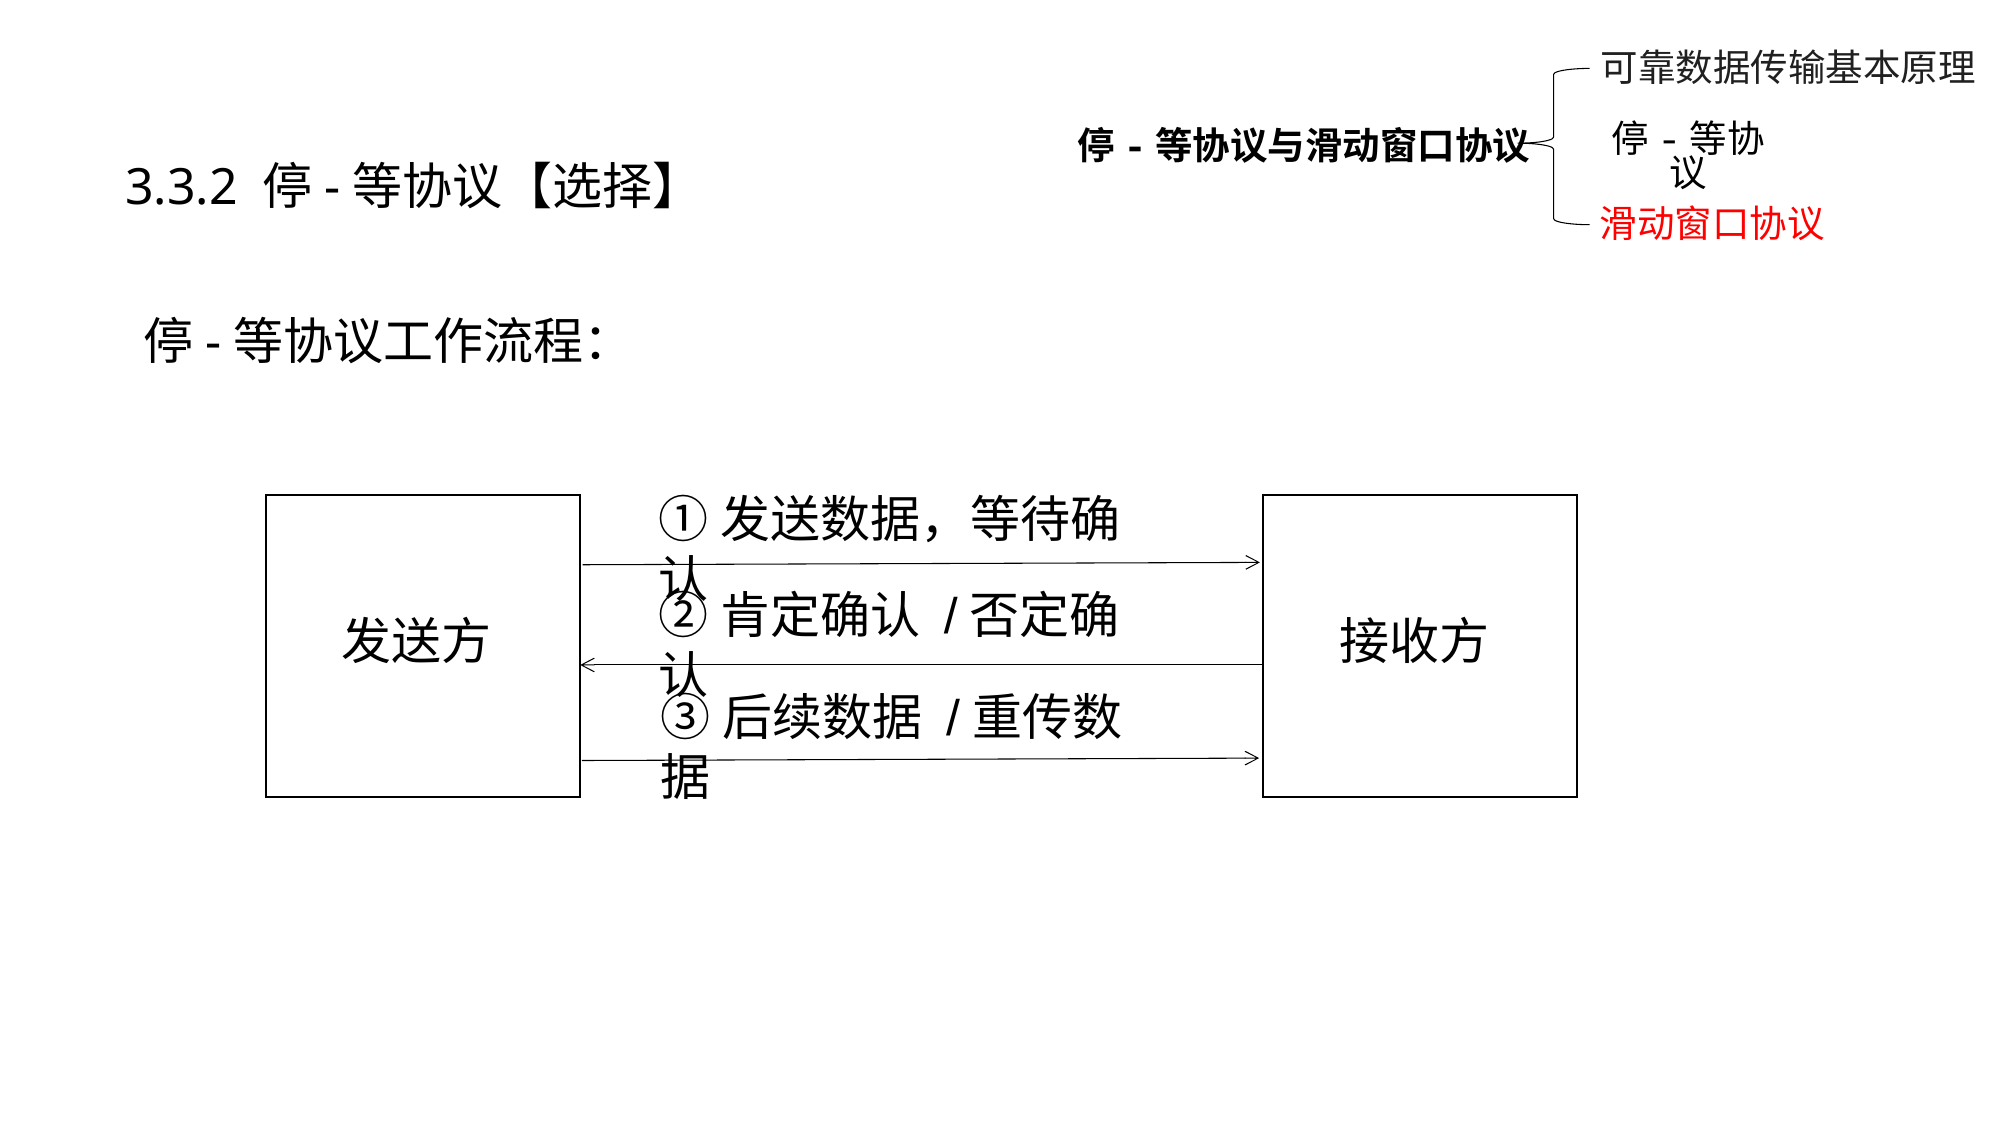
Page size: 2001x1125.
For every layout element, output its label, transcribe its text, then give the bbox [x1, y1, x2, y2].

text_box 3.3.2 停-等协议【选择】 [110, 117, 826, 222]
text_box 停-等协议工作流程： [128, 302, 1548, 377]
text_box ①发送数据，等待确认 [643, 479, 1183, 562]
text_box ③后续数据 /重传数据 [646, 678, 1183, 758]
text_box 接收方 [1324, 601, 1579, 677]
text_box [1262, 494, 1578, 798]
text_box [1069, 48, 1993, 254]
text_box ②肯定确认 /否定确认 [643, 666, 1183, 712]
text_box ③后续数据 /重传数据 [646, 761, 1183, 814]
text_box ①发送数据，等待确认 [643, 565, 1183, 576]
text_box ②肯定确认 /否定确认 [643, 576, 1183, 664]
text_box 发送方 [326, 601, 524, 917]
text_box [265, 494, 581, 798]
